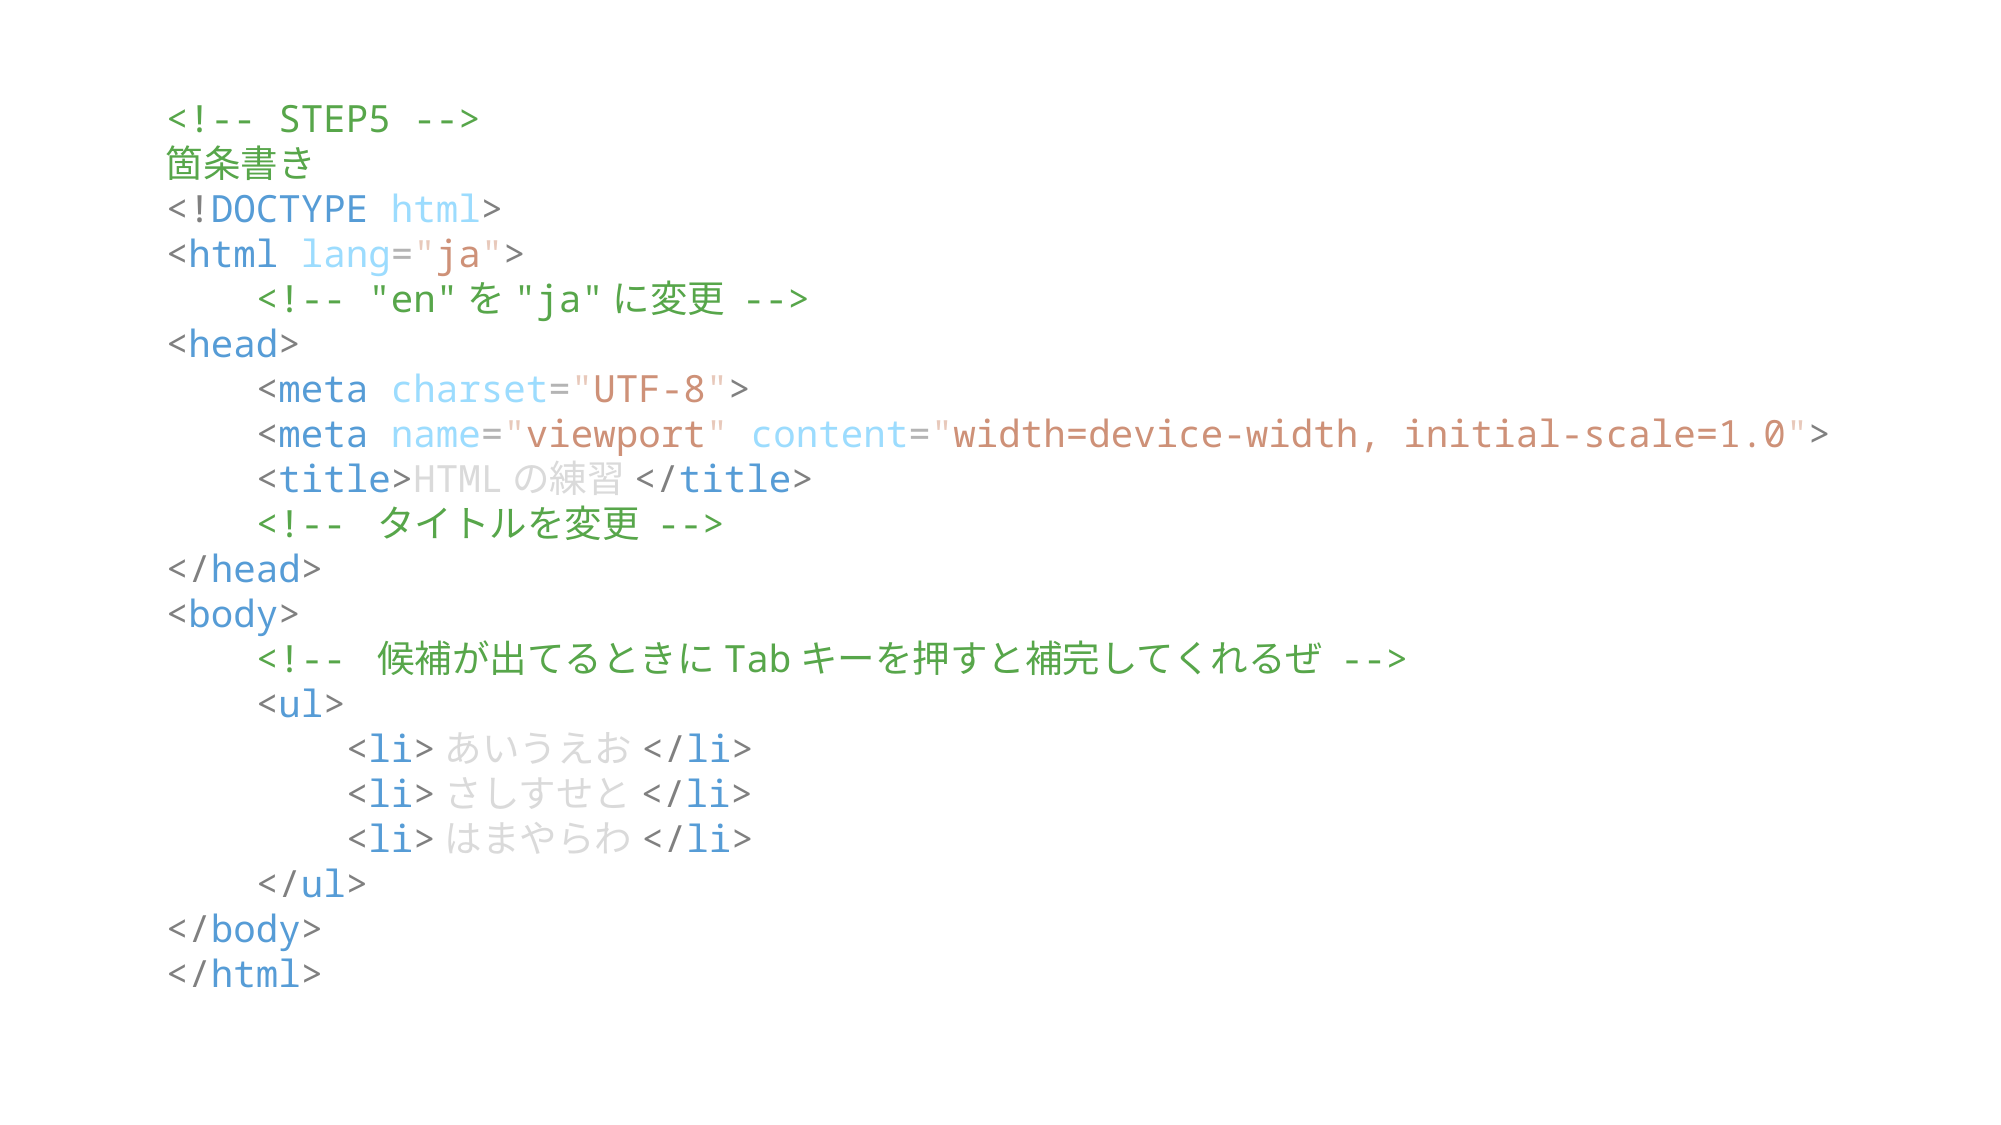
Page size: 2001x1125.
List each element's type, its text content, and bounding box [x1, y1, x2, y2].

text_box <!-- STEP5 --> 箇条書き <!DOCTYPE html> <html lang="ja"> <!-- "en"を"ja"に変更 --> <head> <meta charset="UTF-8"> <meta name="viewport" content="width=device-width, initial-scale=1.0"> <title>HTMLの練習</title> <!-- タイトルを変更 --> </head> <body> <!-- 候補が出てるときにTabキーを押すと補完してくれるぜ --> <ul> <li>あいうえお</li> <li>さしすせと</li> <li>はまやらわ</li> </ul> </body> </html> [151, 87, 1925, 1048]
